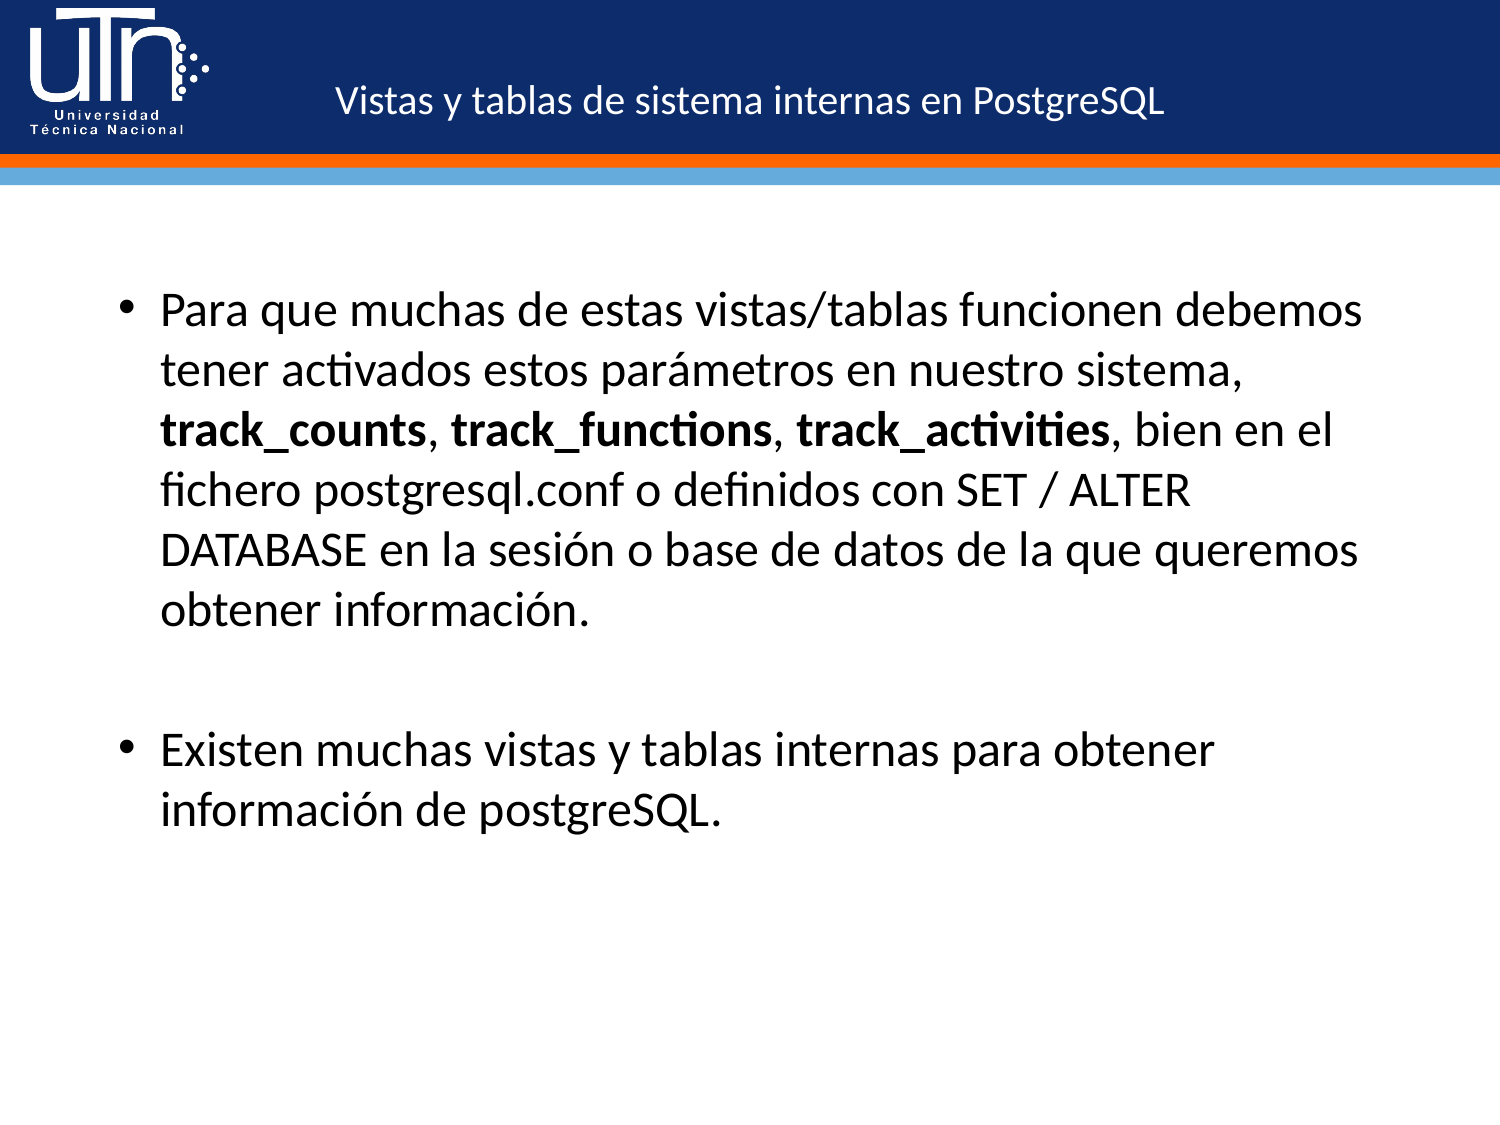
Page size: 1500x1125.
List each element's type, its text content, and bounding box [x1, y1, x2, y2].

title Vistas y tablas de sistema internas en PostgreSQL [178, 40, 1321, 155]
list Para que muchas de estas vistas/tablas funcionen debemos tener activados estos parámetros en nuestro sistema, track_counts, track_functions, track_activities, bien en el fichero postgresql.conf o definidos con SET / ALTER DATABASE en la sesión o base de datos de la que queremos obtener información. Existen muchas vistas y tablas internas para obtener información de postgreSQL. [103, 198, 1397, 1012]
picture [0, 0, 1500, 154]
